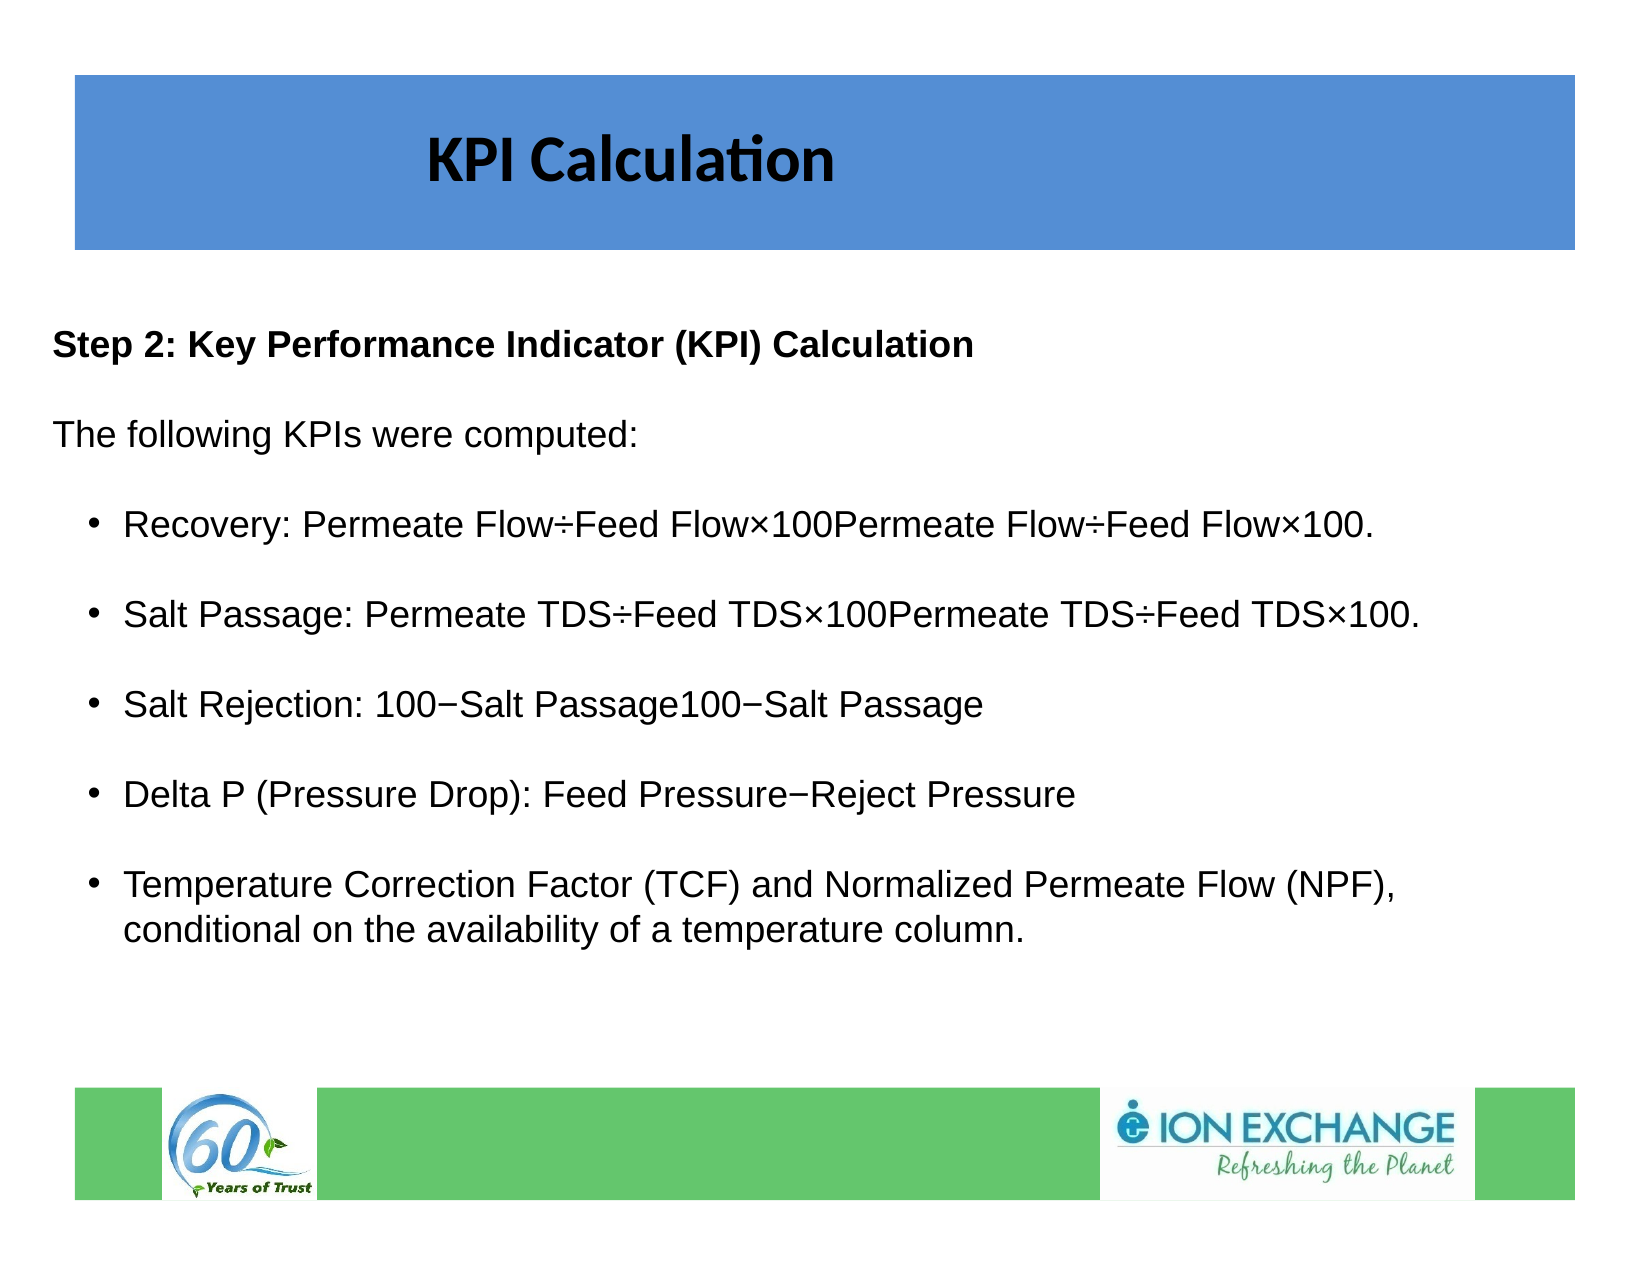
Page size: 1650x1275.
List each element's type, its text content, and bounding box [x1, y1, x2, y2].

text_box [74, 1086, 1576, 1201]
title KPI Calculation [425, 112, 1249, 312]
text_box Step 2: Key Performance Indicator (KPI) Calculation The following KPIs were computed: Recovery: Permeate Flow÷Feed Flow×100Permeate Flow÷Feed Flow×100. Salt Passage: Permeate TDS÷Feed TDS×100Permeate TDS÷Feed TDS×100. Salt Rejection: 100−Salt Passage100−Salt Passage Delta P (Pressure Drop): Feed Pressure−Reject Pressure Temperature Correction Factor (TCF) and Normalized Permeate Flow (NPF), conditional on the availability of a temperature column. [37, 312, 1588, 1003]
